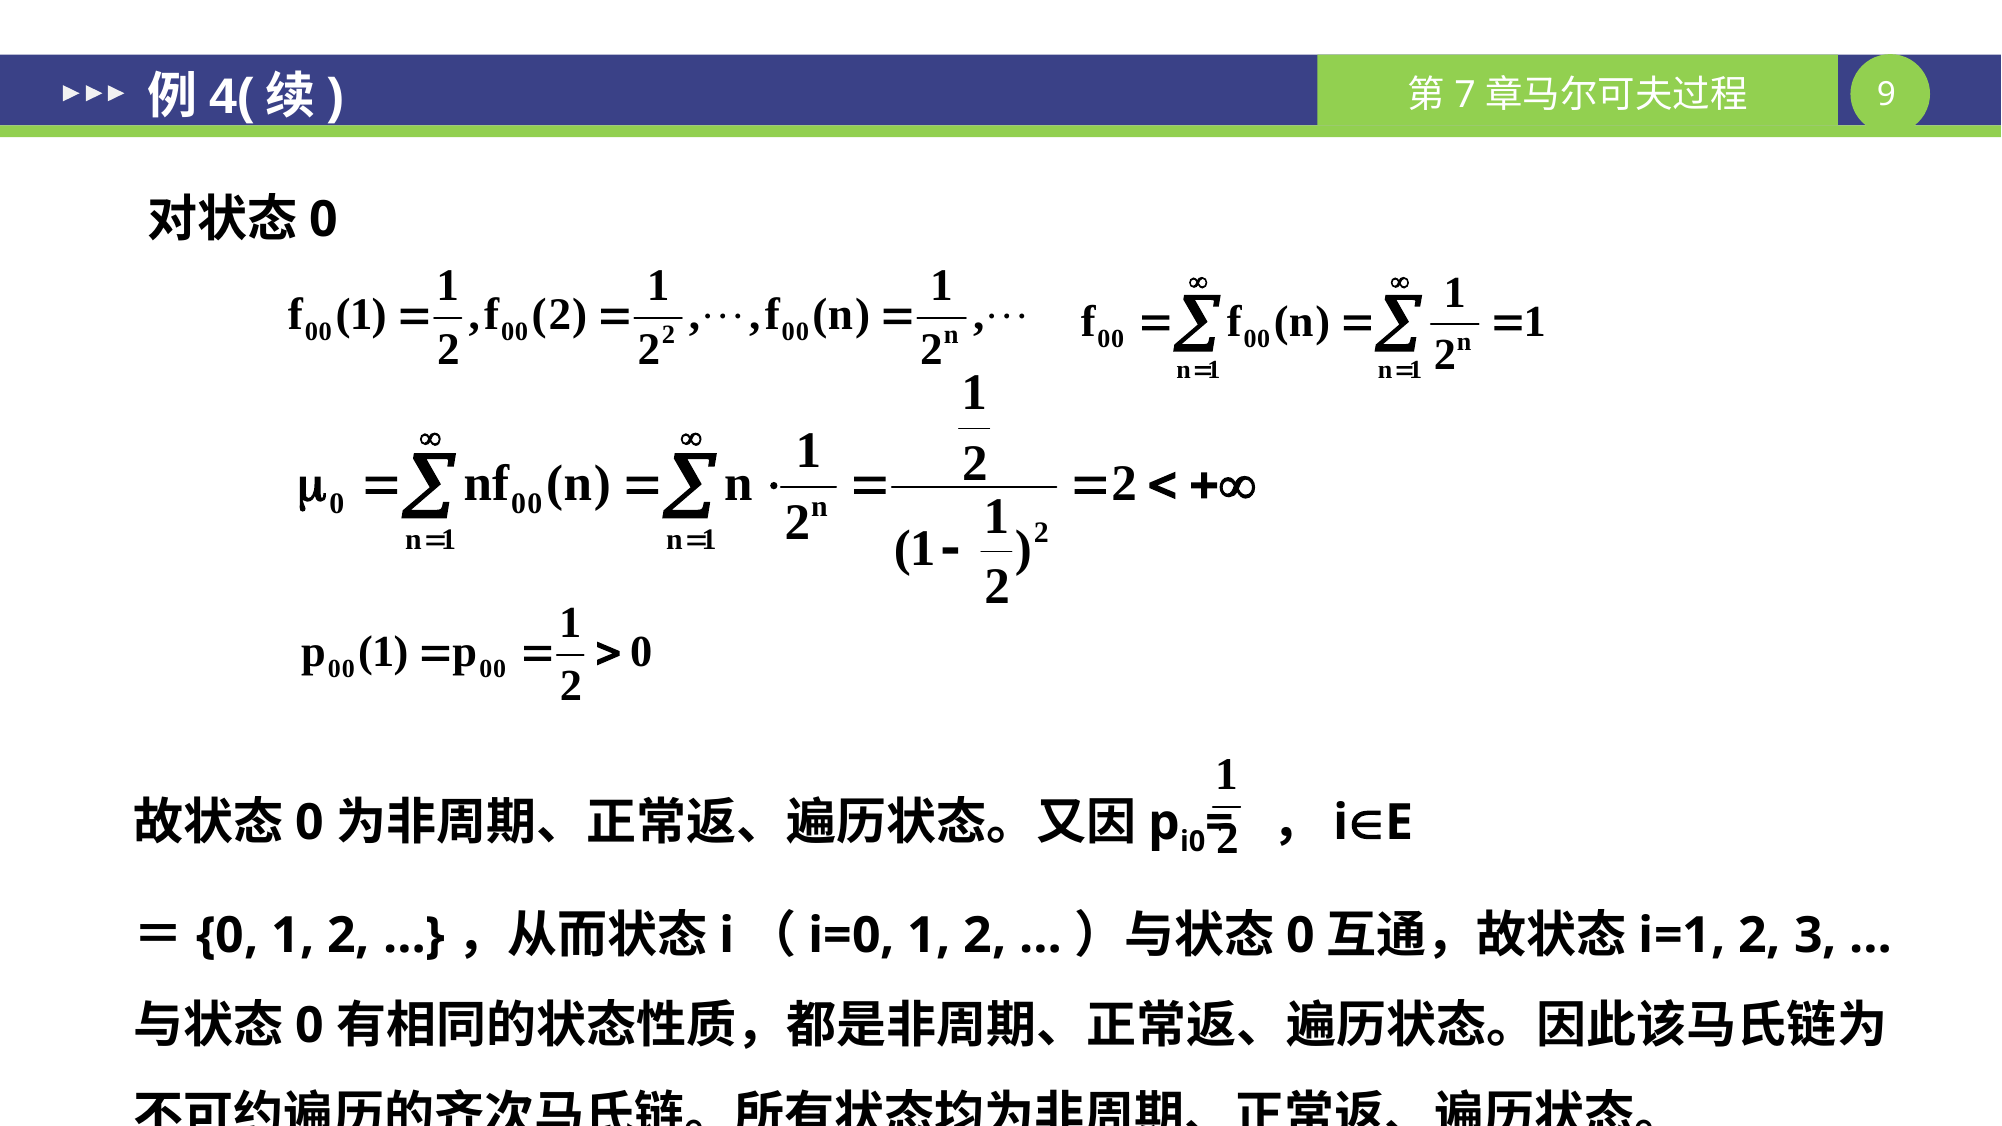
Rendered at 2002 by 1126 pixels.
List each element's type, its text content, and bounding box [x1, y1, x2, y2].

title 例4(续) [127, 57, 1003, 129]
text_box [1075, 261, 1554, 389]
list 对状态0 [127, 158, 1426, 285]
text_box 故状态0为非周期、正常返、遍历状态。又因pi0= ，iE ＝{0, 1, 2, …}，从而状态i（i=0, 1, 2, …）与状态0互通，故状态i=1, 2, 3, …与状态0有相同的状态性质，都是非周期、正常返、遍历状态。因此该马氏链为不可约遍历的齐次马氏链。所有状态均为非周期、正常返、遍历状态。 [133, 755, 1934, 1126]
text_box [290, 359, 1263, 616]
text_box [295, 592, 659, 712]
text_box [282, 253, 1035, 376]
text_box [1205, 743, 1251, 865]
